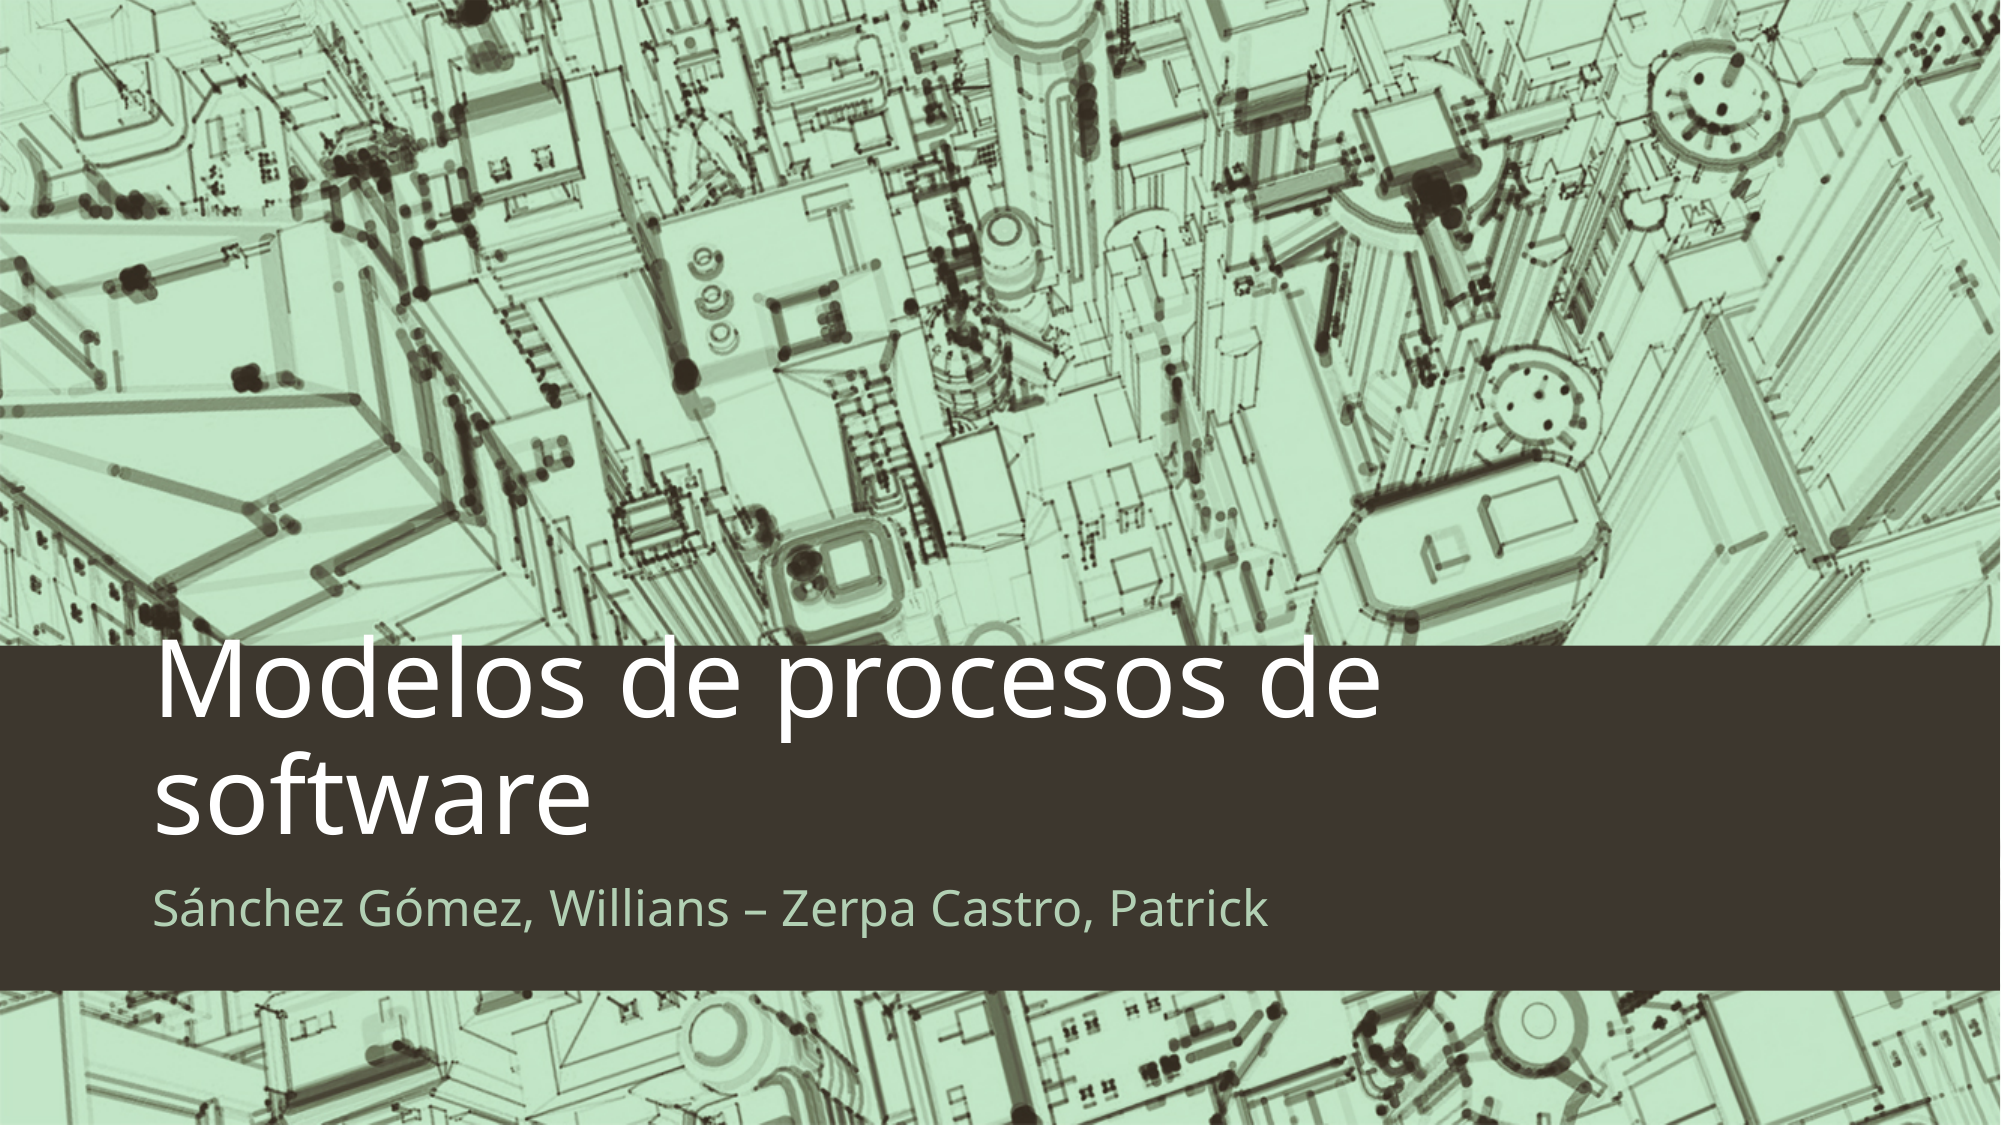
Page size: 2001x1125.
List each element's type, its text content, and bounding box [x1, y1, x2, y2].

subtitle Sánchez Gómez, Willians – Zerpa Castro, Patrick [137, 875, 1863, 954]
picture [0, 0, 2001, 1125]
title Modelos de procesos de software [137, 675, 1863, 865]
